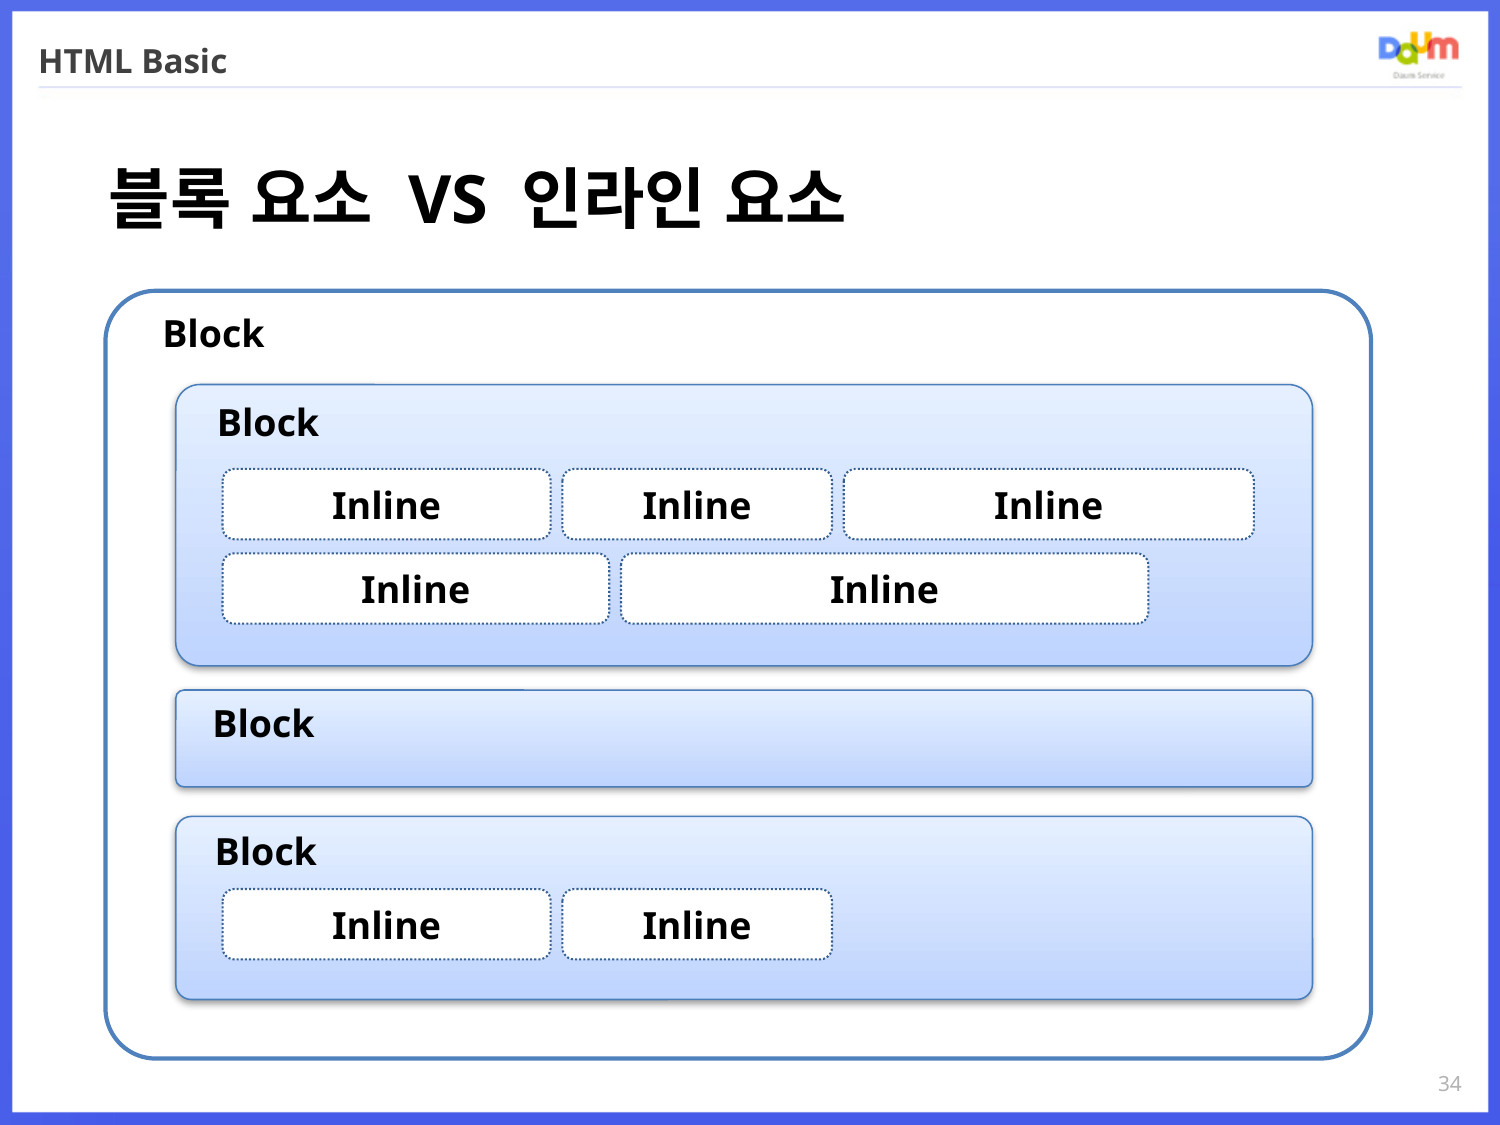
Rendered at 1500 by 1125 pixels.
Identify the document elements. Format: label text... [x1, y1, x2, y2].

text_box Inline [841, 466, 1257, 542]
text_box [103, 288, 1374, 1061]
text_box Block [174, 815, 1314, 1001]
text_box Inline [618, 551, 1151, 626]
text_box Block [147, 302, 297, 363]
text_box 블록 요소 VS 인라인 요소 [94, 148, 863, 244]
text_box Inline [220, 551, 612, 626]
text_box Inline [560, 466, 835, 542]
slide_number 34 [1126, 1054, 1477, 1115]
title HTML Basic [23, 33, 1348, 106]
text_box Inline [560, 886, 835, 962]
text_box Block [174, 383, 1314, 667]
picture [0, 0, 1500, 1125]
text_box Block [174, 689, 1314, 788]
text_box Inline [220, 466, 553, 542]
text_box Inline [220, 886, 553, 962]
